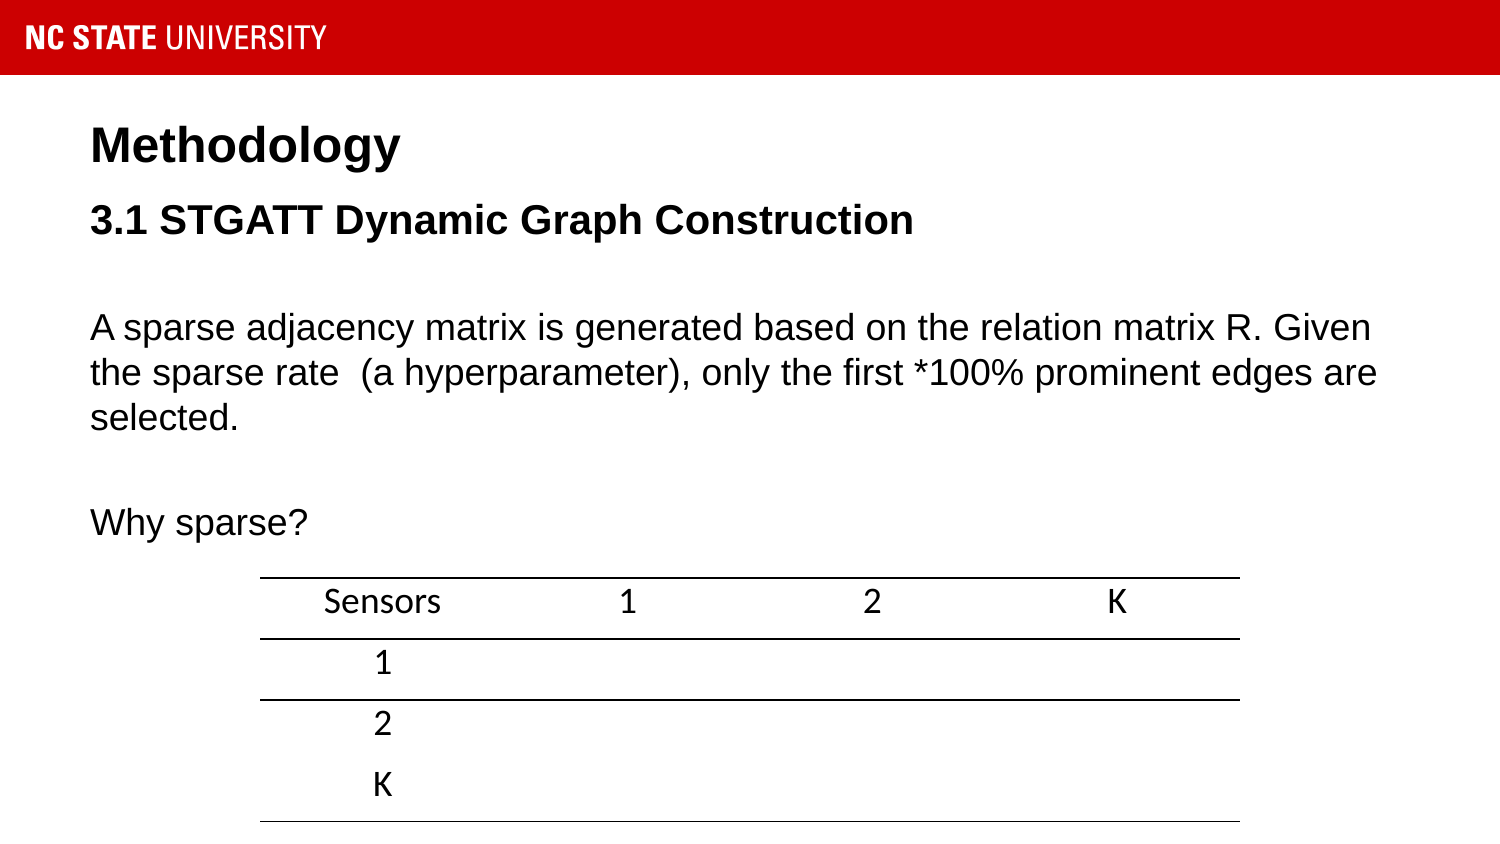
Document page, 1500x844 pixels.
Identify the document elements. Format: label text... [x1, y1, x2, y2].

title Methodology [75, 99, 1425, 186]
picture [0, 0, 1500, 75]
